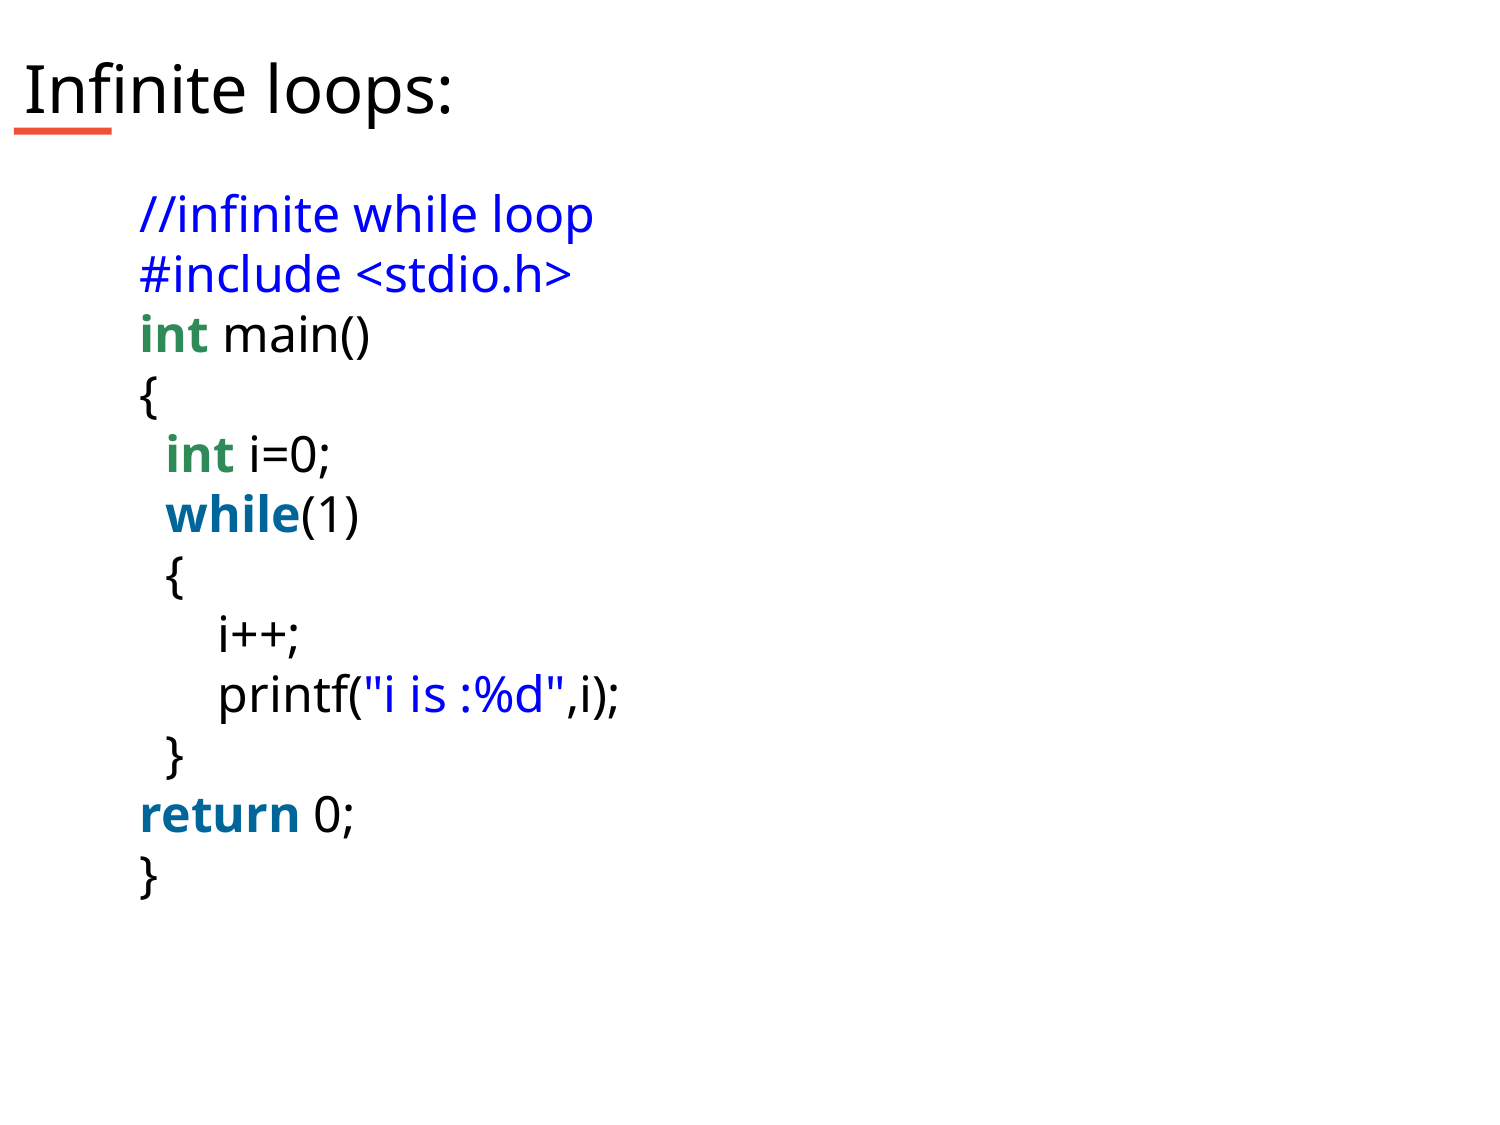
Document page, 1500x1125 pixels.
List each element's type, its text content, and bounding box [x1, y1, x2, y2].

text_box //infinite while loop #include <stdio.h> int main() { int i=0; while(1) { i++; printf("i is :%d",i); } return 0; } [49, 174, 1485, 910]
text_box [12, 125, 114, 137]
text_box Infinite loops: [9, 0, 1490, 135]
